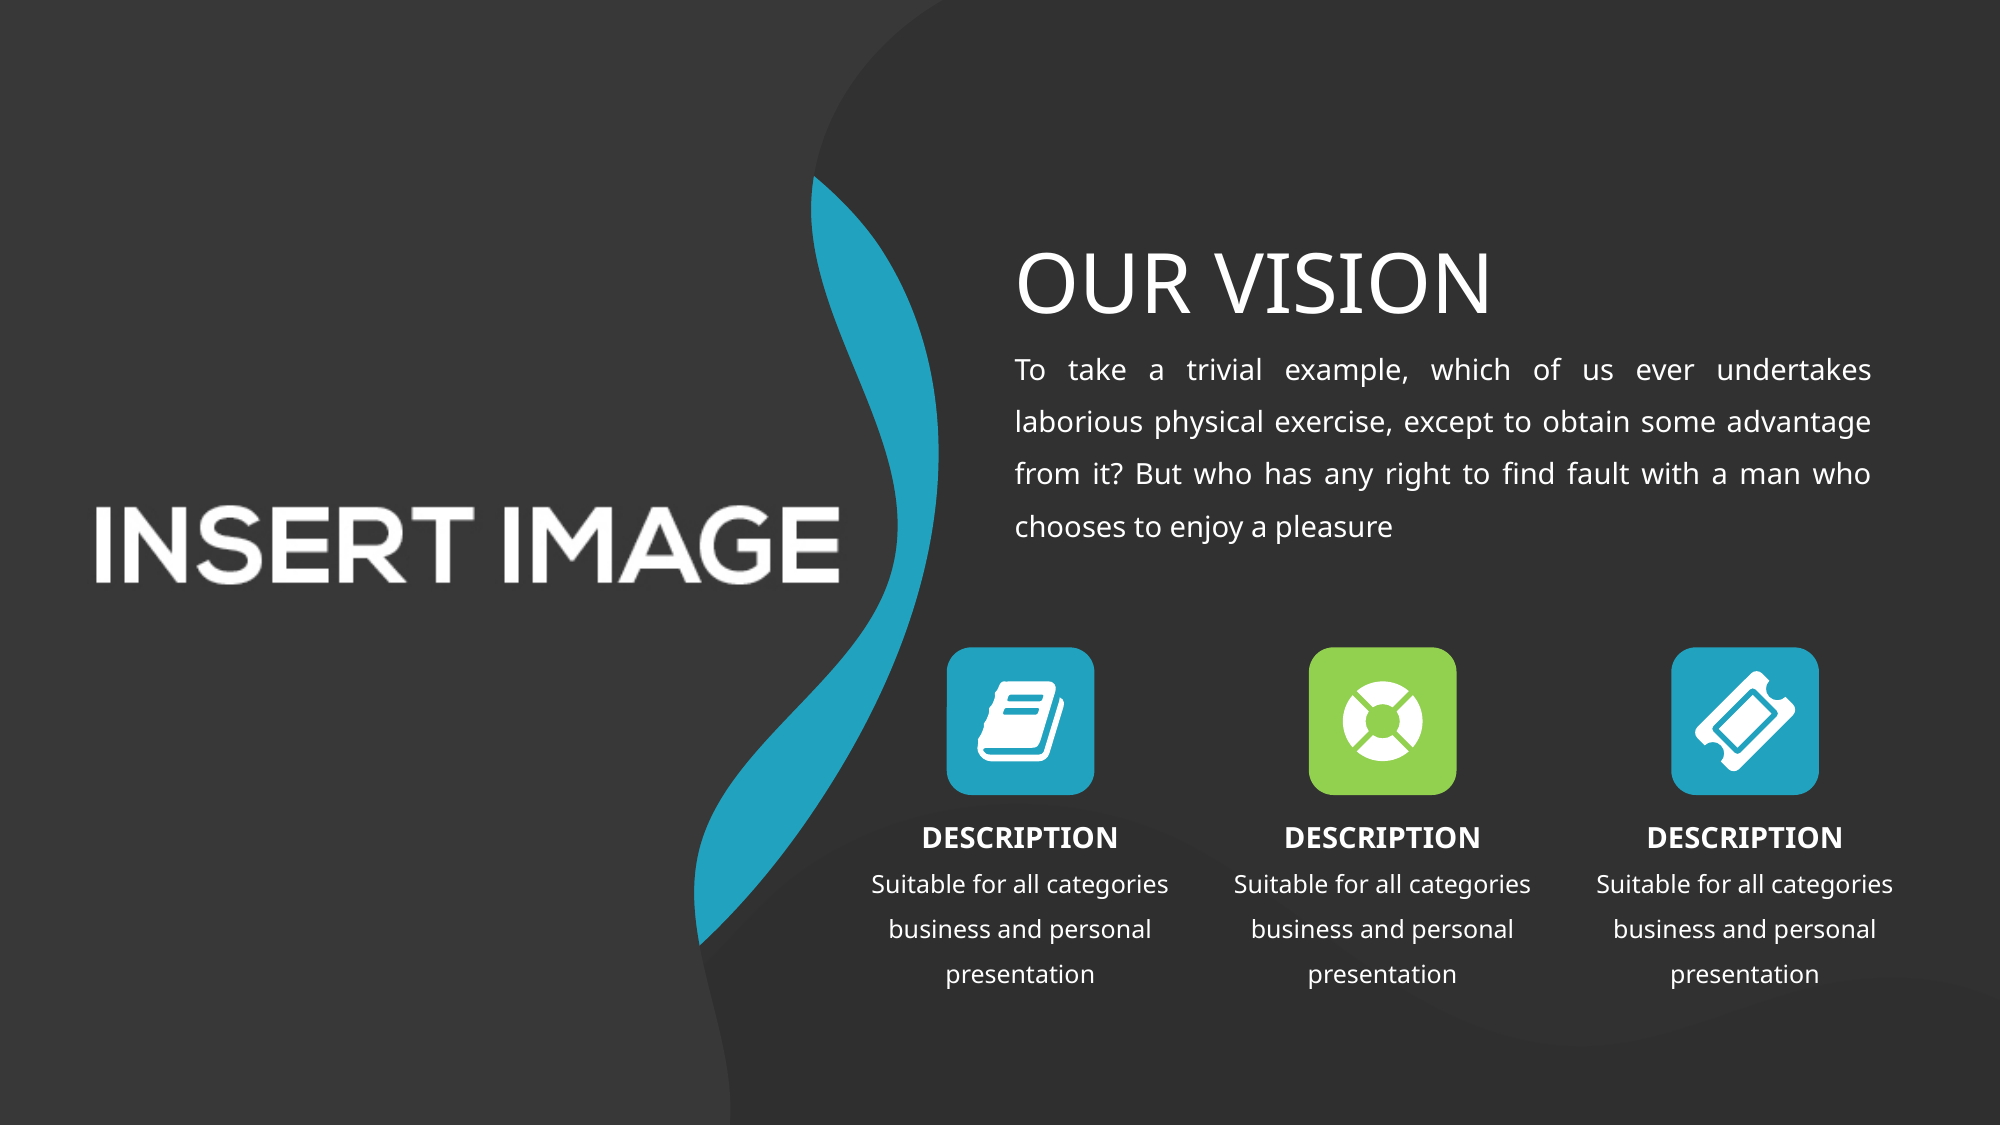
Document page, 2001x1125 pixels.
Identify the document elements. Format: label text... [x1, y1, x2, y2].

text_box [977, 681, 1064, 762]
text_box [1695, 671, 1796, 772]
text_box DESCRIPTION [1631, 811, 1859, 846]
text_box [1342, 681, 1423, 762]
text_box Suitable for all categories business and personal presentation [1570, 846, 1920, 996]
text_box [1307, 646, 1458, 797]
text_box [945, 646, 1096, 797]
text_box [1670, 646, 1820, 797]
title OUR VISION [999, 217, 1978, 340]
text_box Suitable for all categories business and personal presentation [1208, 846, 1557, 996]
picture [0, 0, 943, 1125]
text_box DESCRIPTION [943, 811, 1134, 846]
text_box DESCRIPTION [1269, 811, 1497, 846]
text_box To take a trivial example, which of us ever undertakes laborious physical exercise, except to obtain some advantage from it? But who has any right to find fault with a man who chooses to enjoy a pleasure [999, 340, 1888, 551]
text_box Suitable for all categories business and personal presentation [943, 846, 1195, 996]
